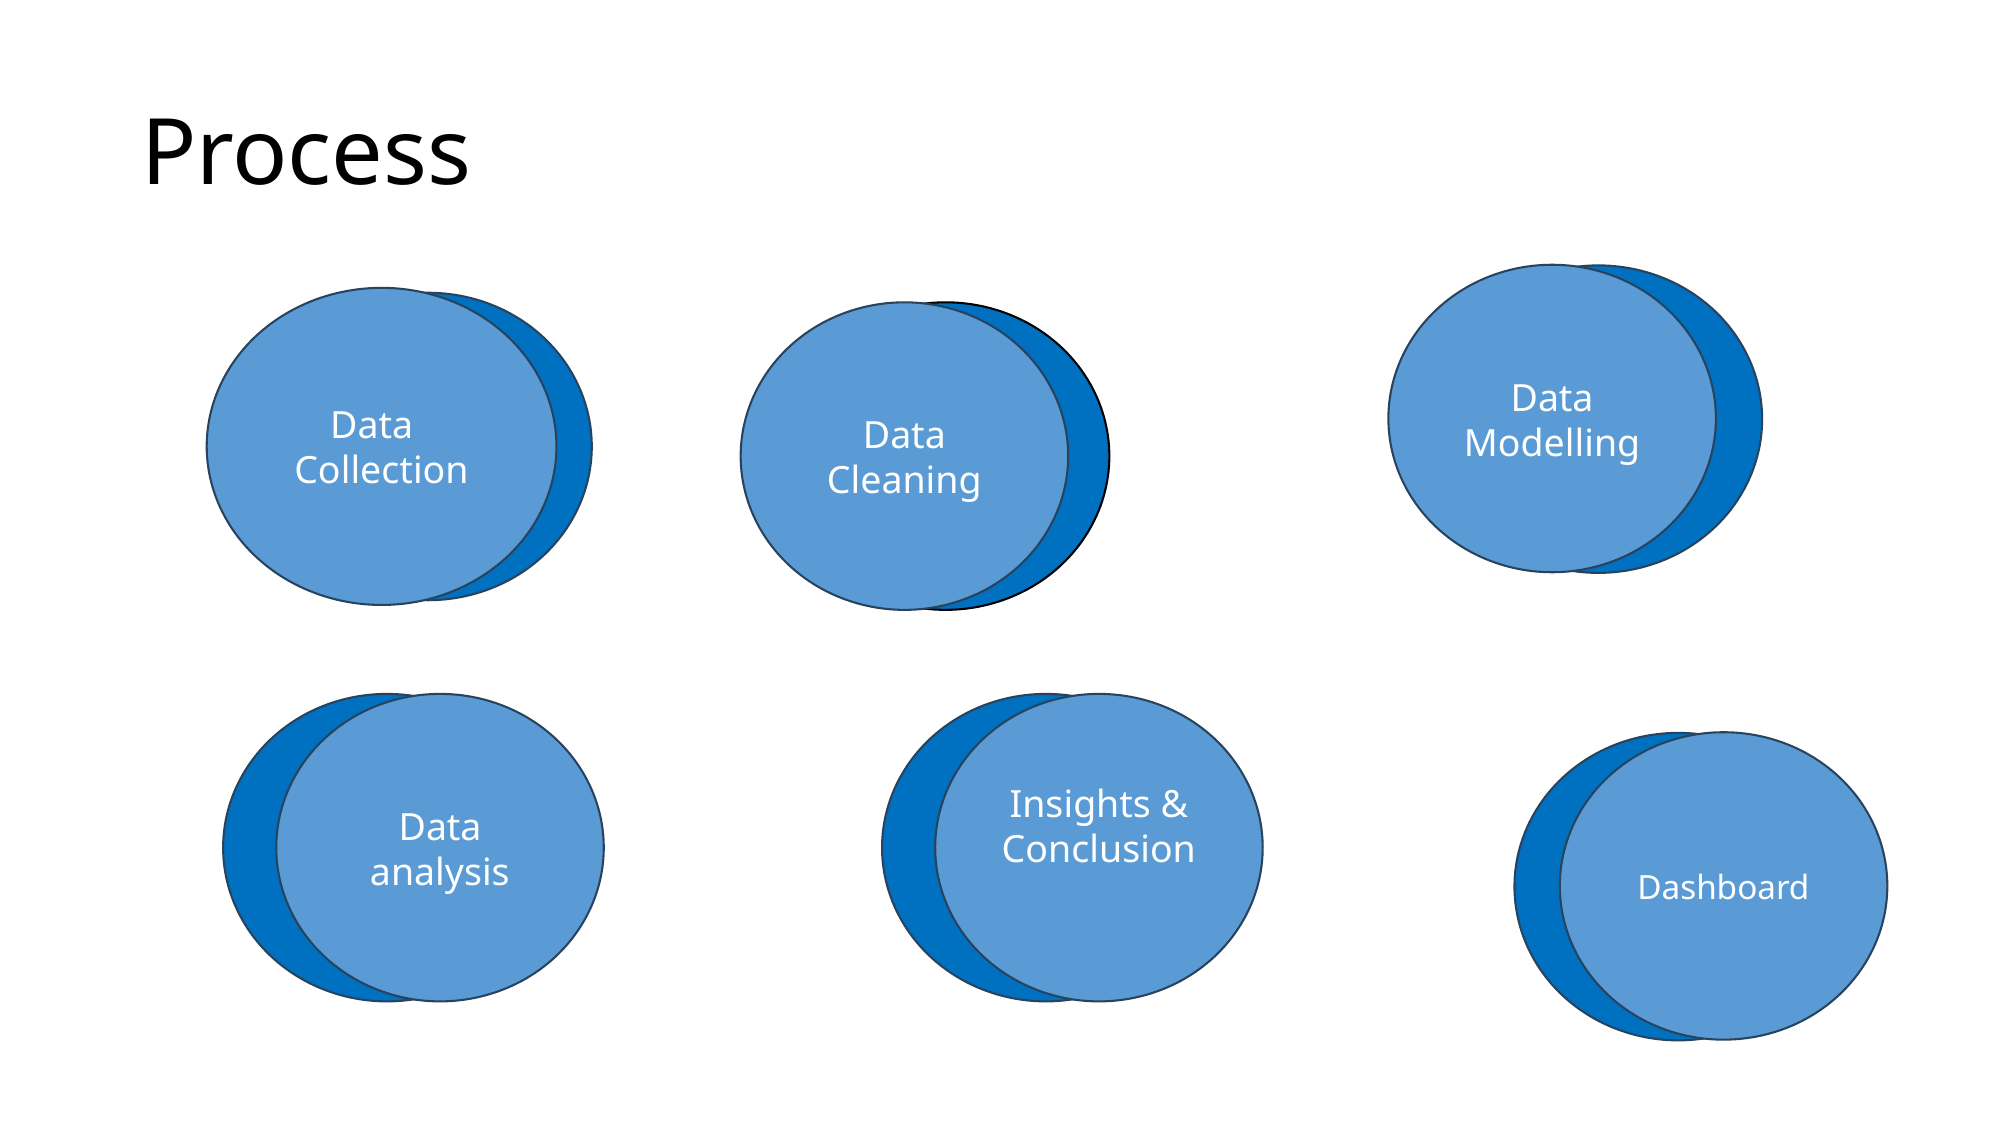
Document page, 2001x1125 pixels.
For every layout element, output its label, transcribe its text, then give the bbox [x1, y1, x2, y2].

text_box [928, 301, 1111, 611]
text_box Data Modelling [1387, 263, 1717, 574]
text_box [426, 291, 593, 602]
text_box Data Cleaning [739, 301, 1070, 611]
text_box [1574, 264, 1764, 574]
title Process [126, 45, 1852, 264]
text_box [881, 692, 1071, 1003]
text_box Dashboard [1558, 731, 1889, 1041]
text_box [1513, 731, 1701, 1042]
text_box Data analysis [275, 692, 605, 1003]
text_box Insights & Conclusion [934, 692, 1264, 1003]
text_box Data Collection [205, 286, 558, 606]
text_box [222, 692, 412, 1003]
